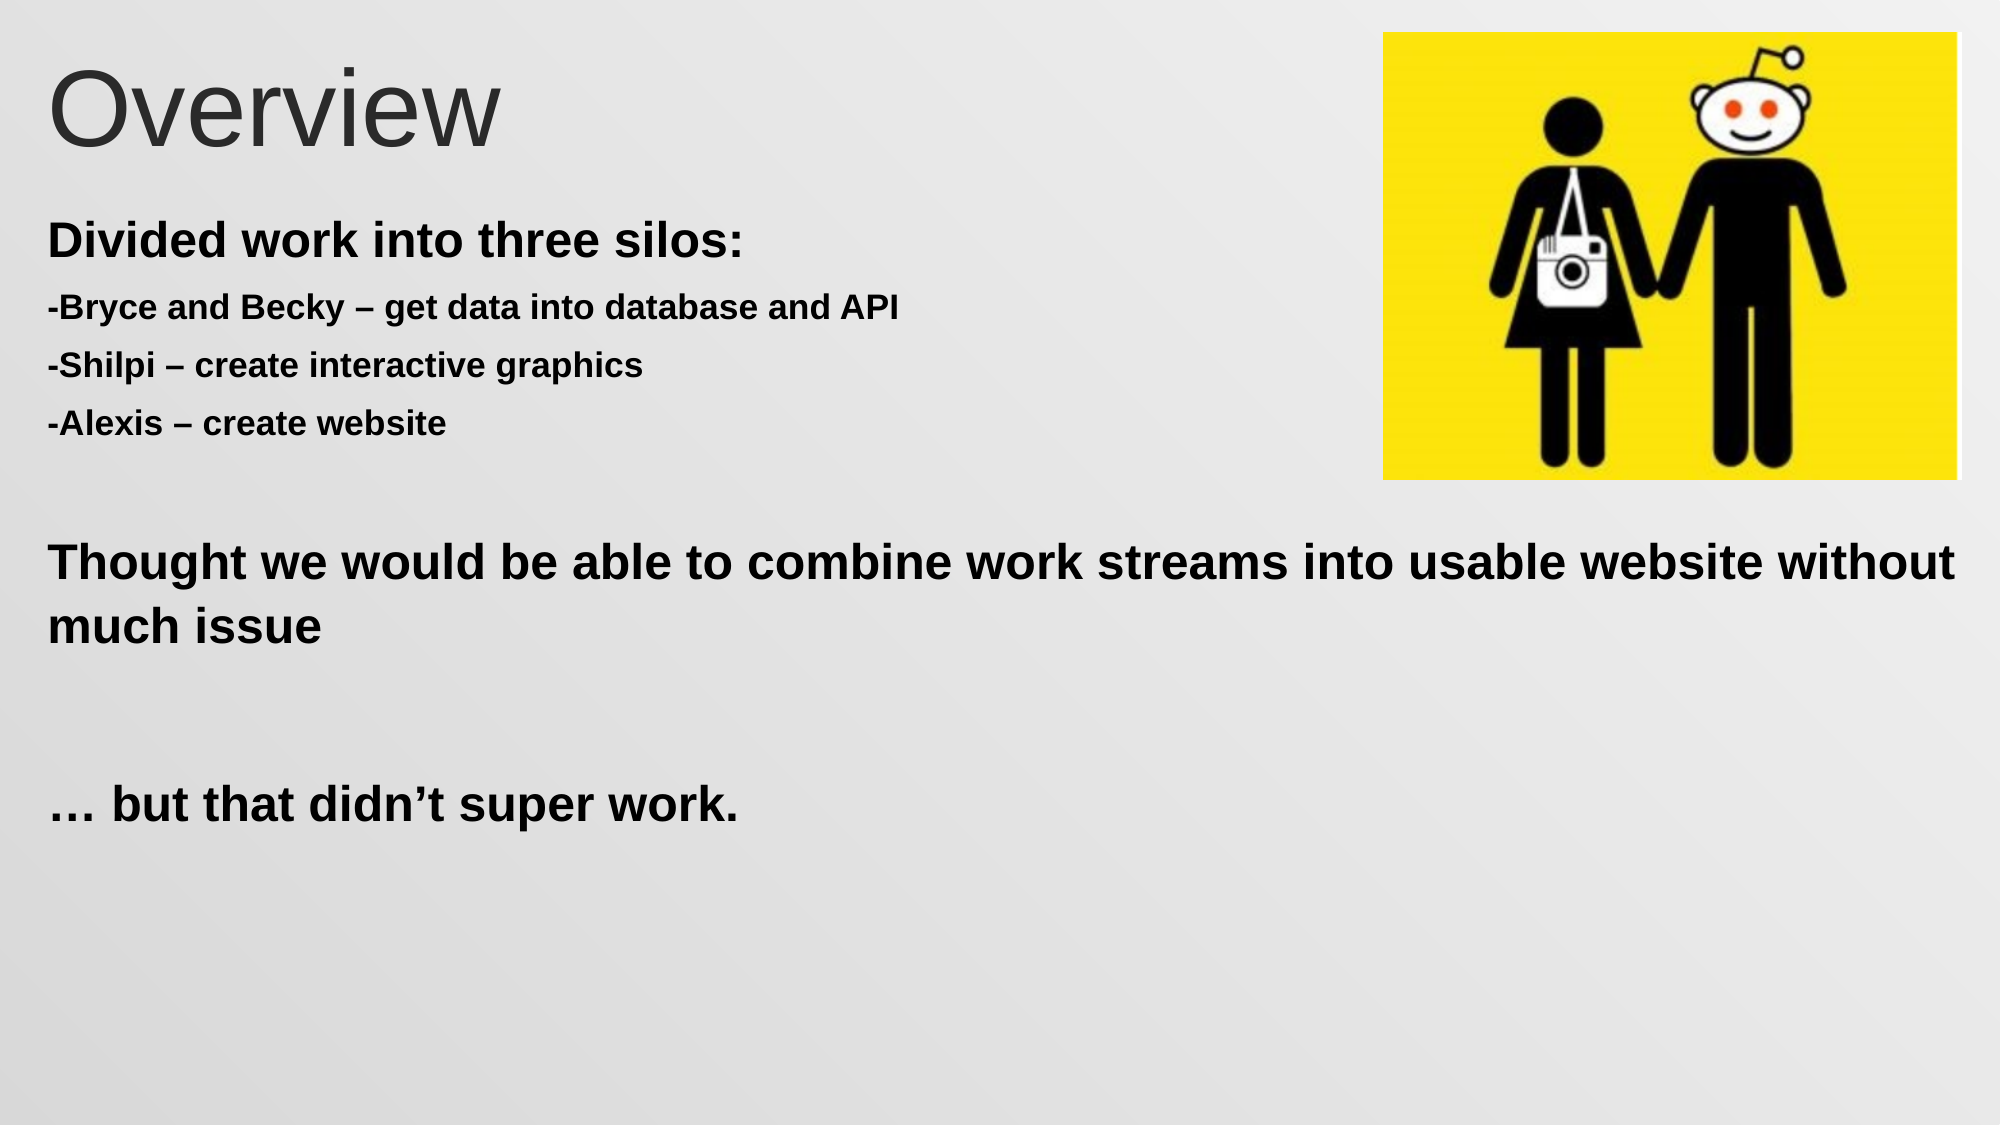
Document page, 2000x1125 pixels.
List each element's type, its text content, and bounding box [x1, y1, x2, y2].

title Overview [32, 50, 1378, 176]
picture [1383, 32, 1962, 480]
list Divided work into three silos: -Bryce and Becky – get data into database and API -Shilpi – create interactive graphics -Alexis – create website Thought we would be able to combine work streams into usable website without much issue … but that didn’t super work. [32, 196, 1987, 1075]
